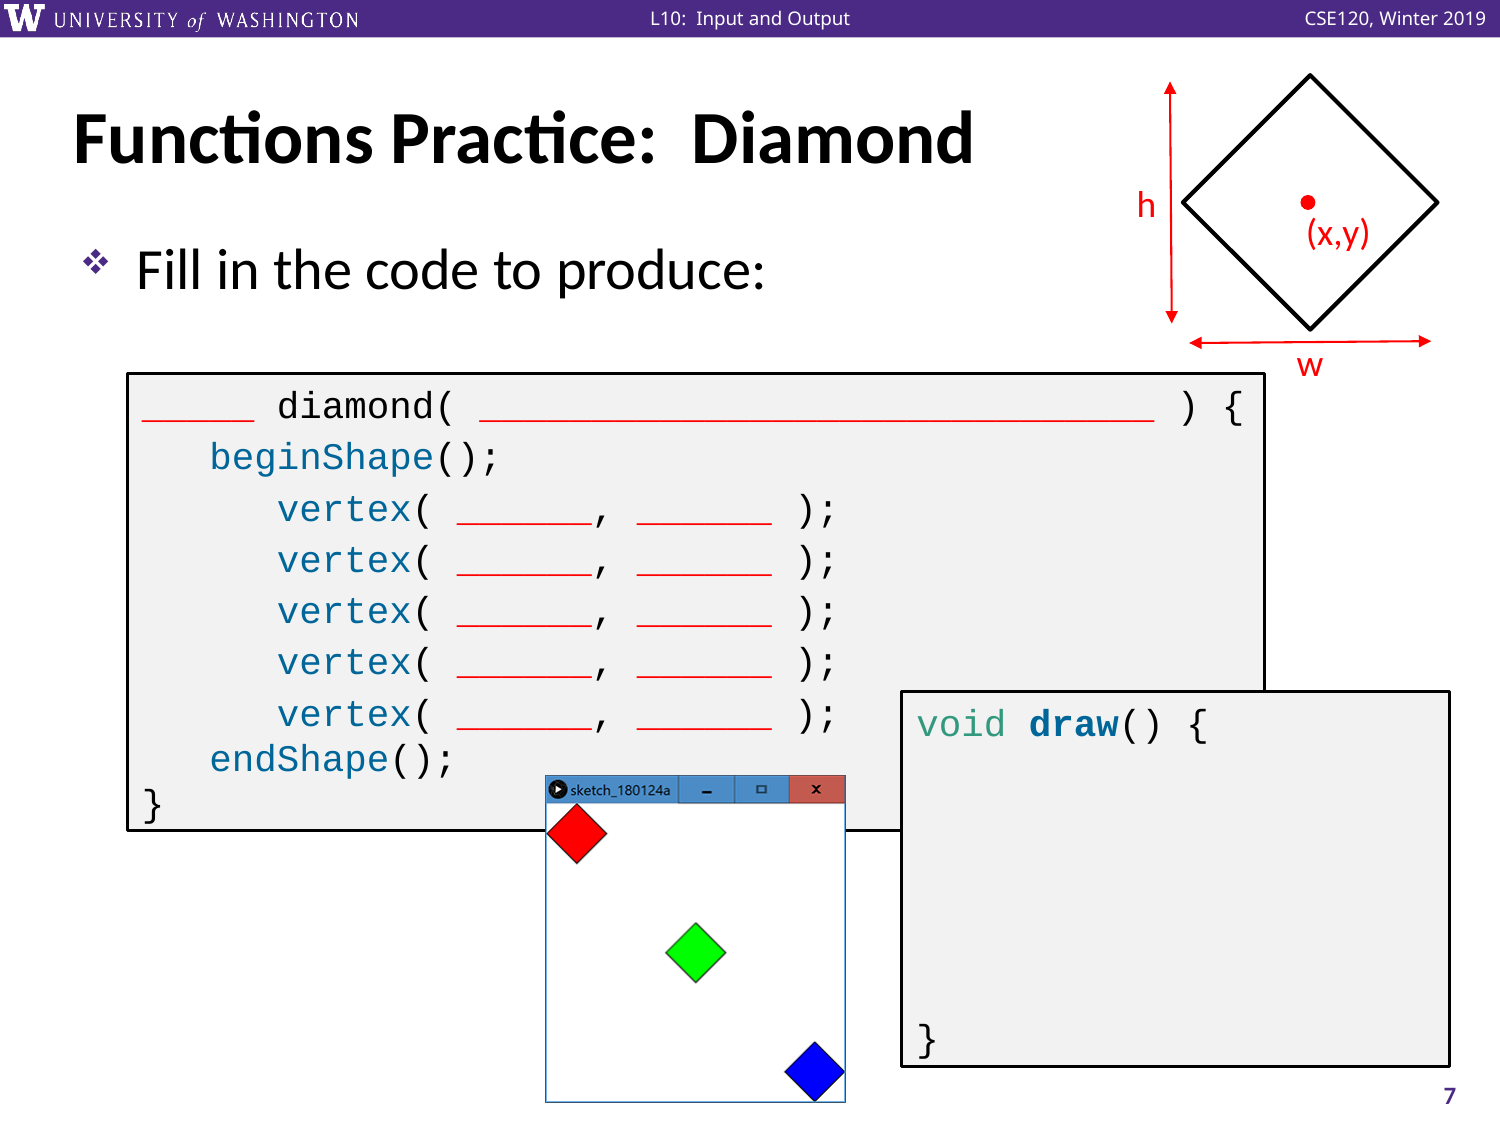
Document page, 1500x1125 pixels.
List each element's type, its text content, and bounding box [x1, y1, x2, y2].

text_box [1121, 81, 1432, 393]
text_box void draw() { } [901, 691, 1450, 1067]
text_box _____ diamond( ______________________________ ) { beginShape(); vertex( ______, ______ ); vertex( ______, ______ ); vertex( ______, ______ ); vertex( ______, ______ ); vertex( ______, ______ ); endShape(); } [127, 373, 1265, 831]
list Fill in the code to produce: [64, 223, 1116, 333]
picture [4, 4, 358, 32]
title Functions Practice: Diamond [58, 71, 1438, 197]
picture [545, 775, 847, 1104]
slide_number 7 [1400, 1065, 1500, 1125]
